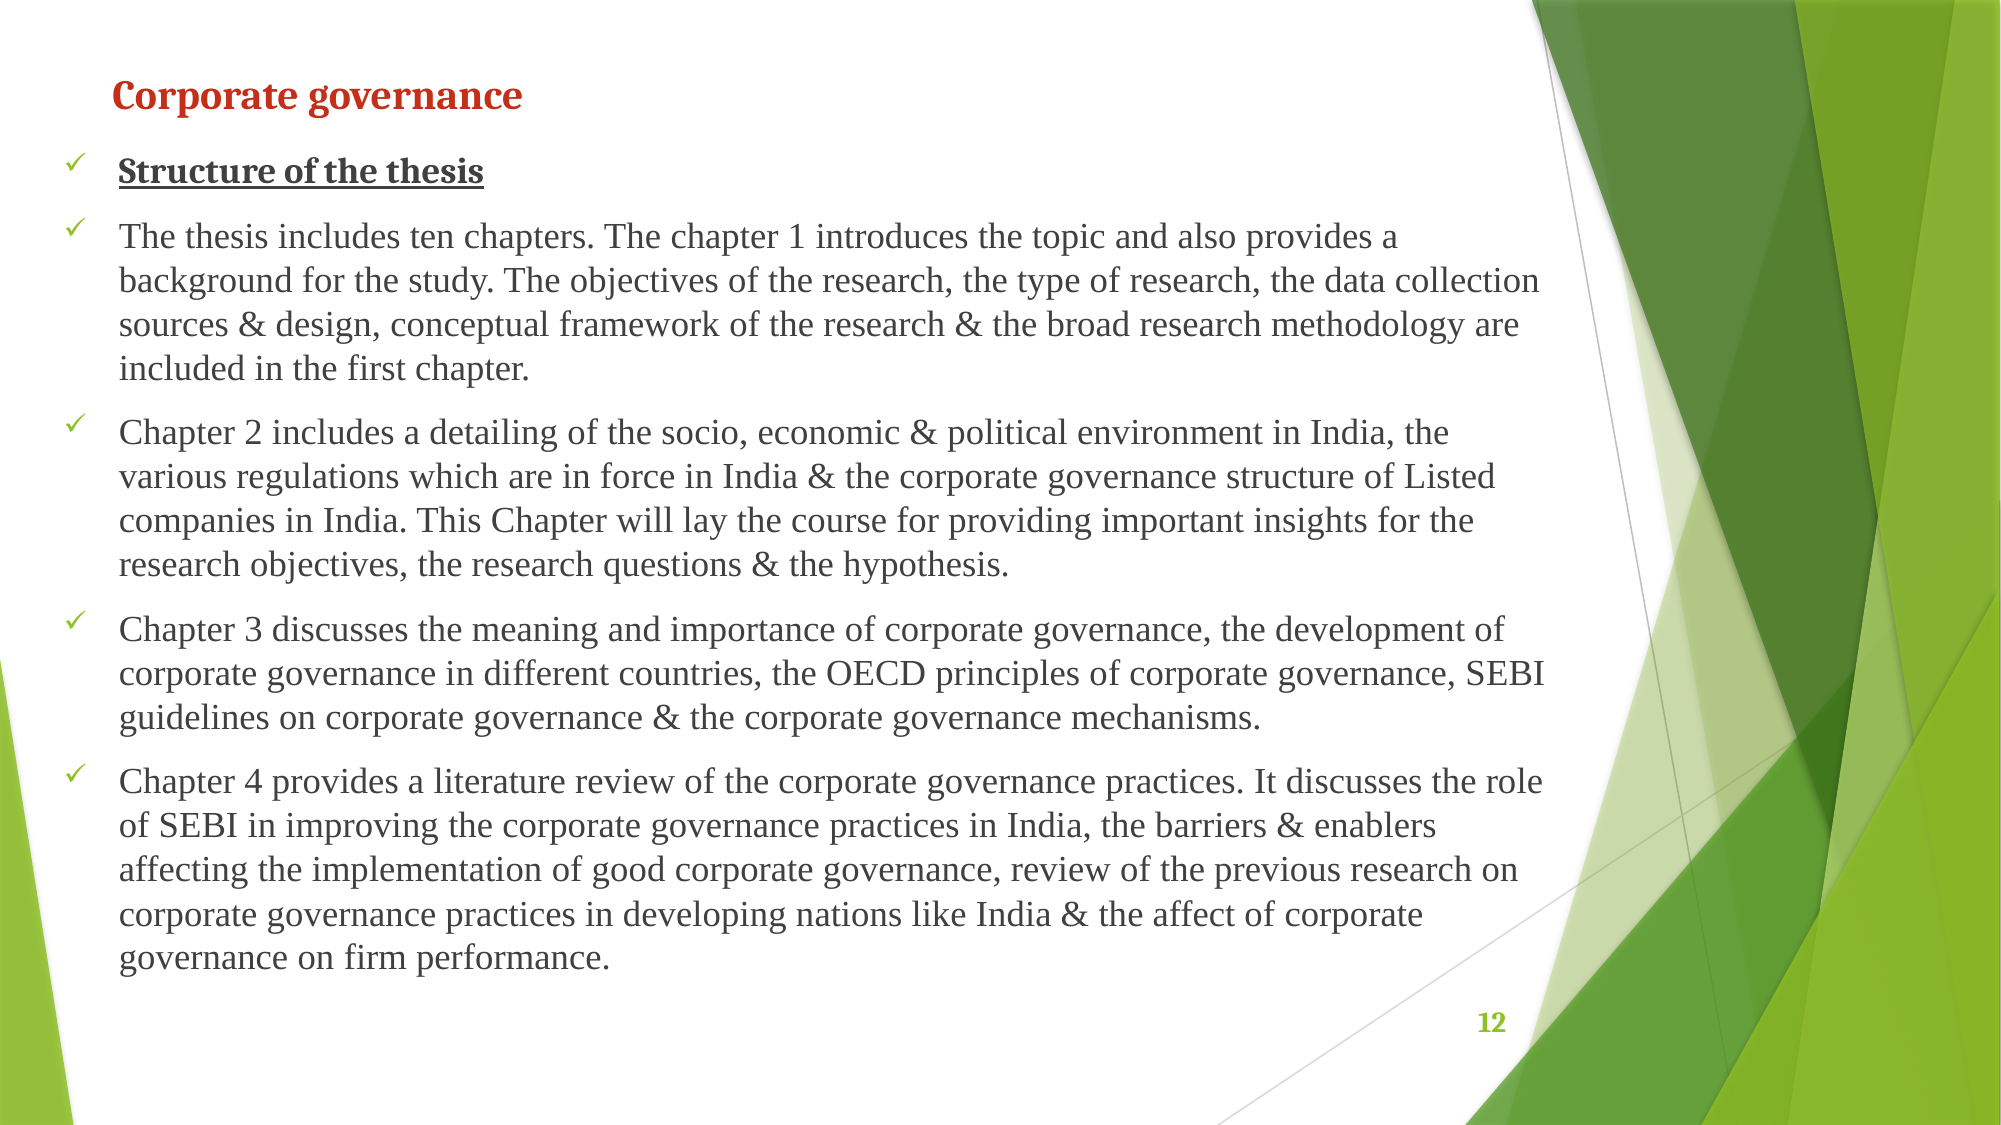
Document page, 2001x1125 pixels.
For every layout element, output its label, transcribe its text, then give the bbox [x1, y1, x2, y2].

title Corporate governance [97, 59, 1538, 139]
list Structure of the thesis The thesis includes ten chapters. The chapter 1 introduces the topic and also provides a background for the study. The objectives of the research, the type of research, the data collection sources & design, conceptual framework of the research & the broad research methodology are included in the first chapter. Chapter 2 includes a detailing of the socio, economic & political environment in India, the various regulations which are in force in India & the corporate governance structure of Listed companies in India. This Chapter will lay the course for providing important insights for the research objectives, the research questions & the hypothesis. Chapter 3 discusses the meaning and importance of corporate governance, the development of corporate governance in different countries, the OECD principles of corporate governance, SEBI guidelines on corporate governance & the corporate governance mechanisms. Chapter 4 provides a literature review of the corporate governance practices. It discusses the role of SEBI in improving the corporate governance practices in India, the barriers & enablers affecting the implementation of good corporate governance, review of the previous research on corporate governance practices in developing nations like India & the affect of corporate governance on firm performance. [48, 139, 1581, 991]
slide_number 12 [1409, 991, 1522, 1051]
